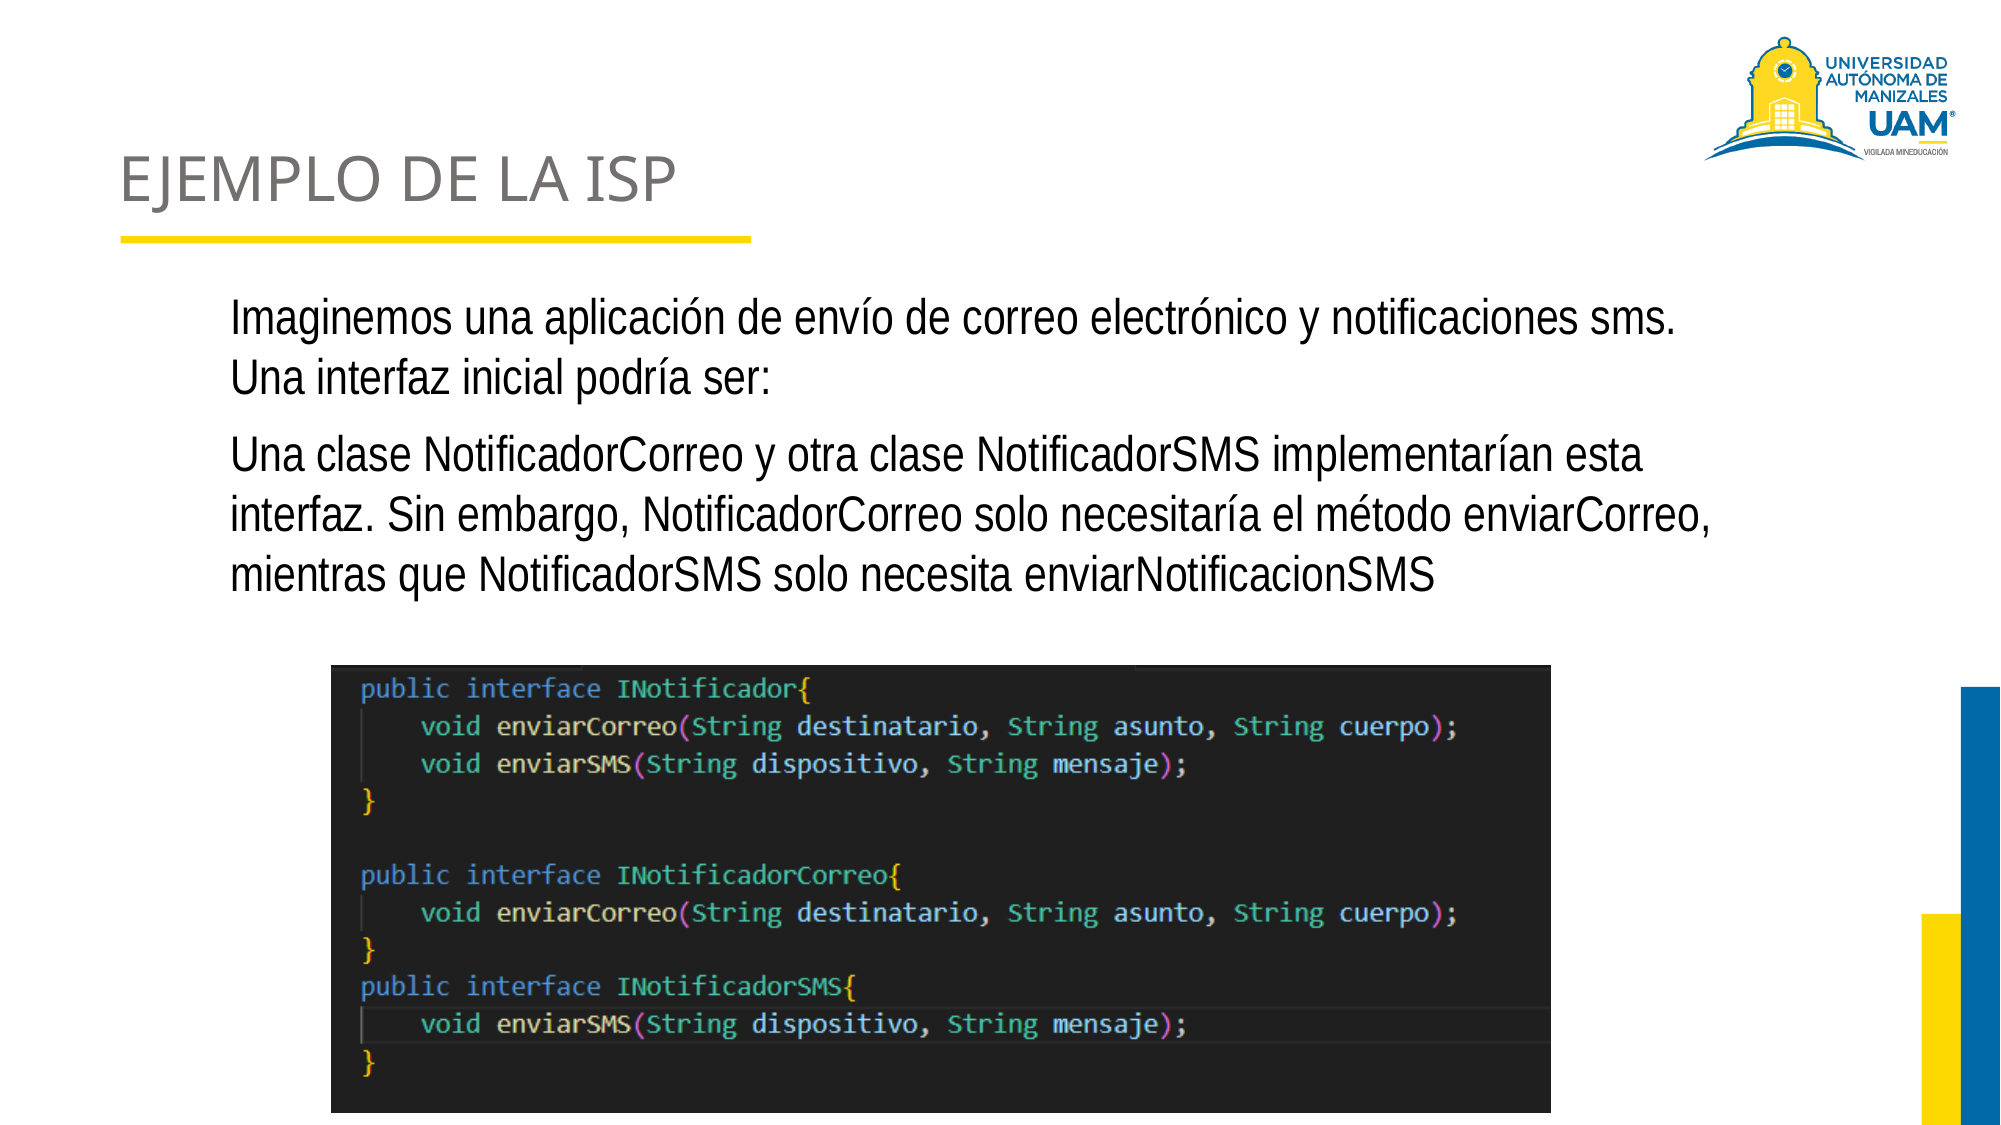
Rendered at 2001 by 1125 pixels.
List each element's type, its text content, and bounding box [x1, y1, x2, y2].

picture [1683, 13, 1976, 184]
list Imaginemos una aplicación de envío de correo electrónico y notificaciones sms. Una interfaz inicial podría ser: [140, 276, 1723, 414]
text_box [120, 236, 752, 244]
title EJEMPLO DE LA ISP [103, 96, 1829, 267]
text_box Una clase NotificadorCorreo y otra clase NotificadorSMS implementarían esta interfaz. Sin embargo, NotificadorCorreo solo necesitaría el método enviarCorreo, mientras que NotificadorSMS solo necesita enviarNotificacionSMS [140, 414, 1742, 650]
picture [331, 665, 1551, 1113]
